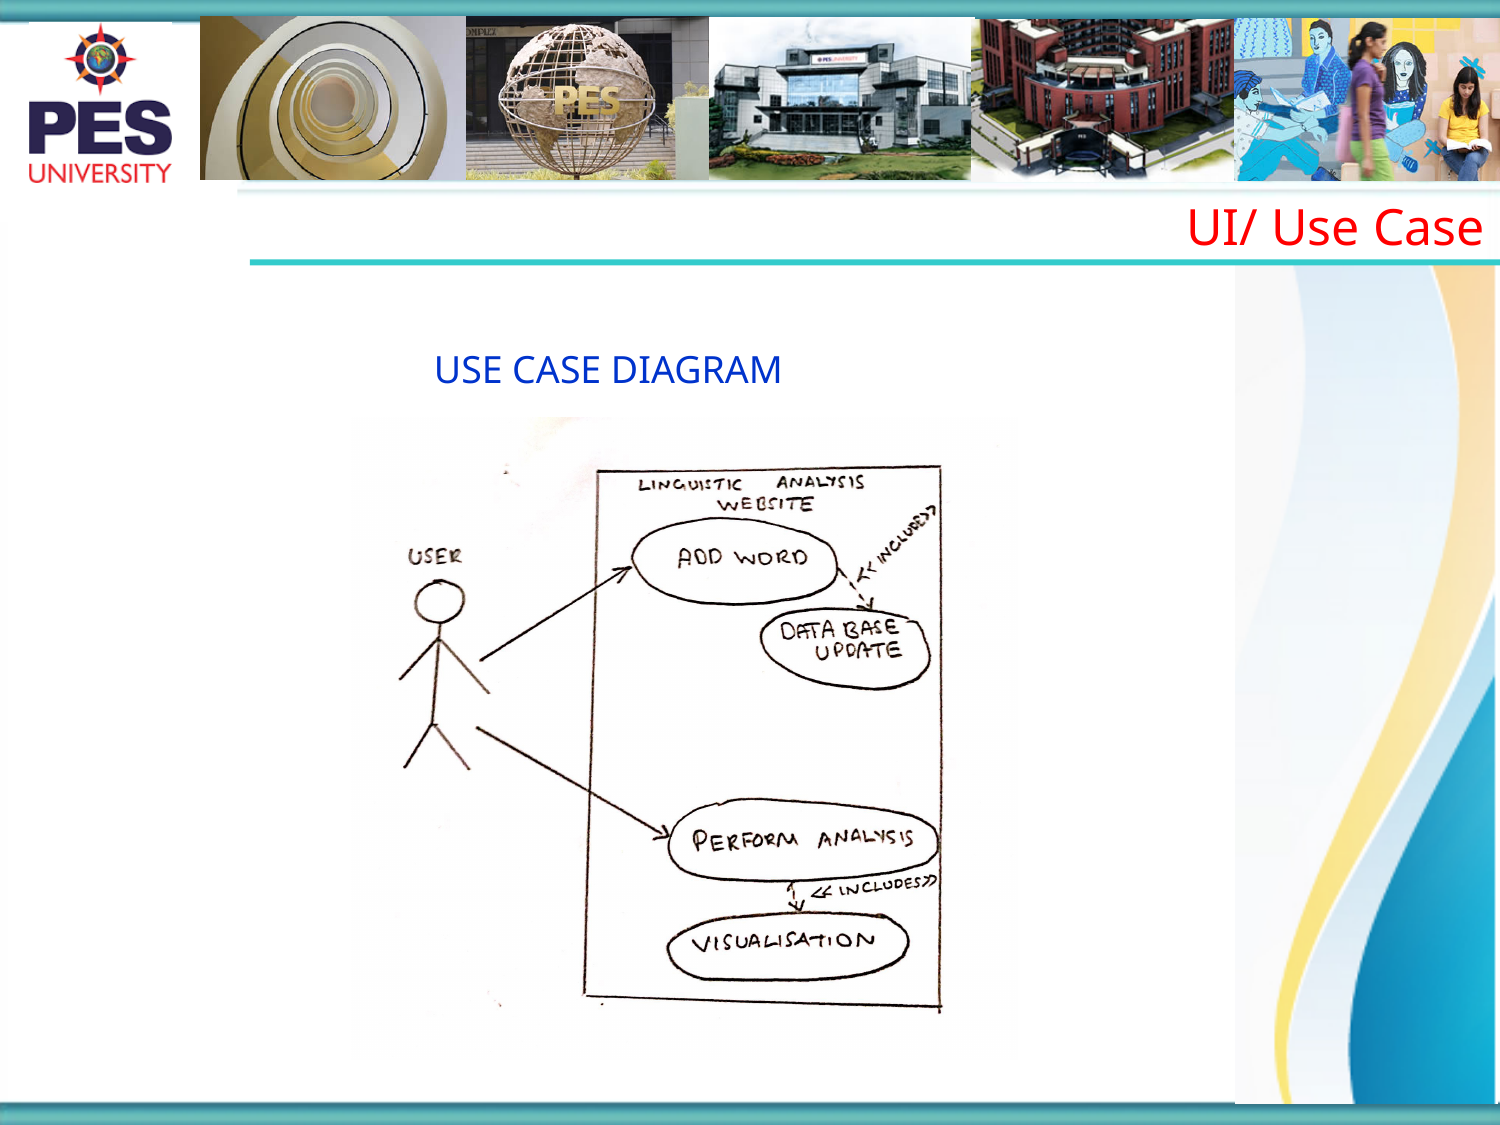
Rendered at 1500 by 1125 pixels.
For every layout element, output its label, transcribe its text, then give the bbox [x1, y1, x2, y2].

picture [0, 0, 1500, 187]
text_box UI/ Use Case [224, 187, 1500, 264]
picture [0, 222, 1500, 1125]
text_box USE CASE DIAGRAM [87, 299, 1214, 438]
